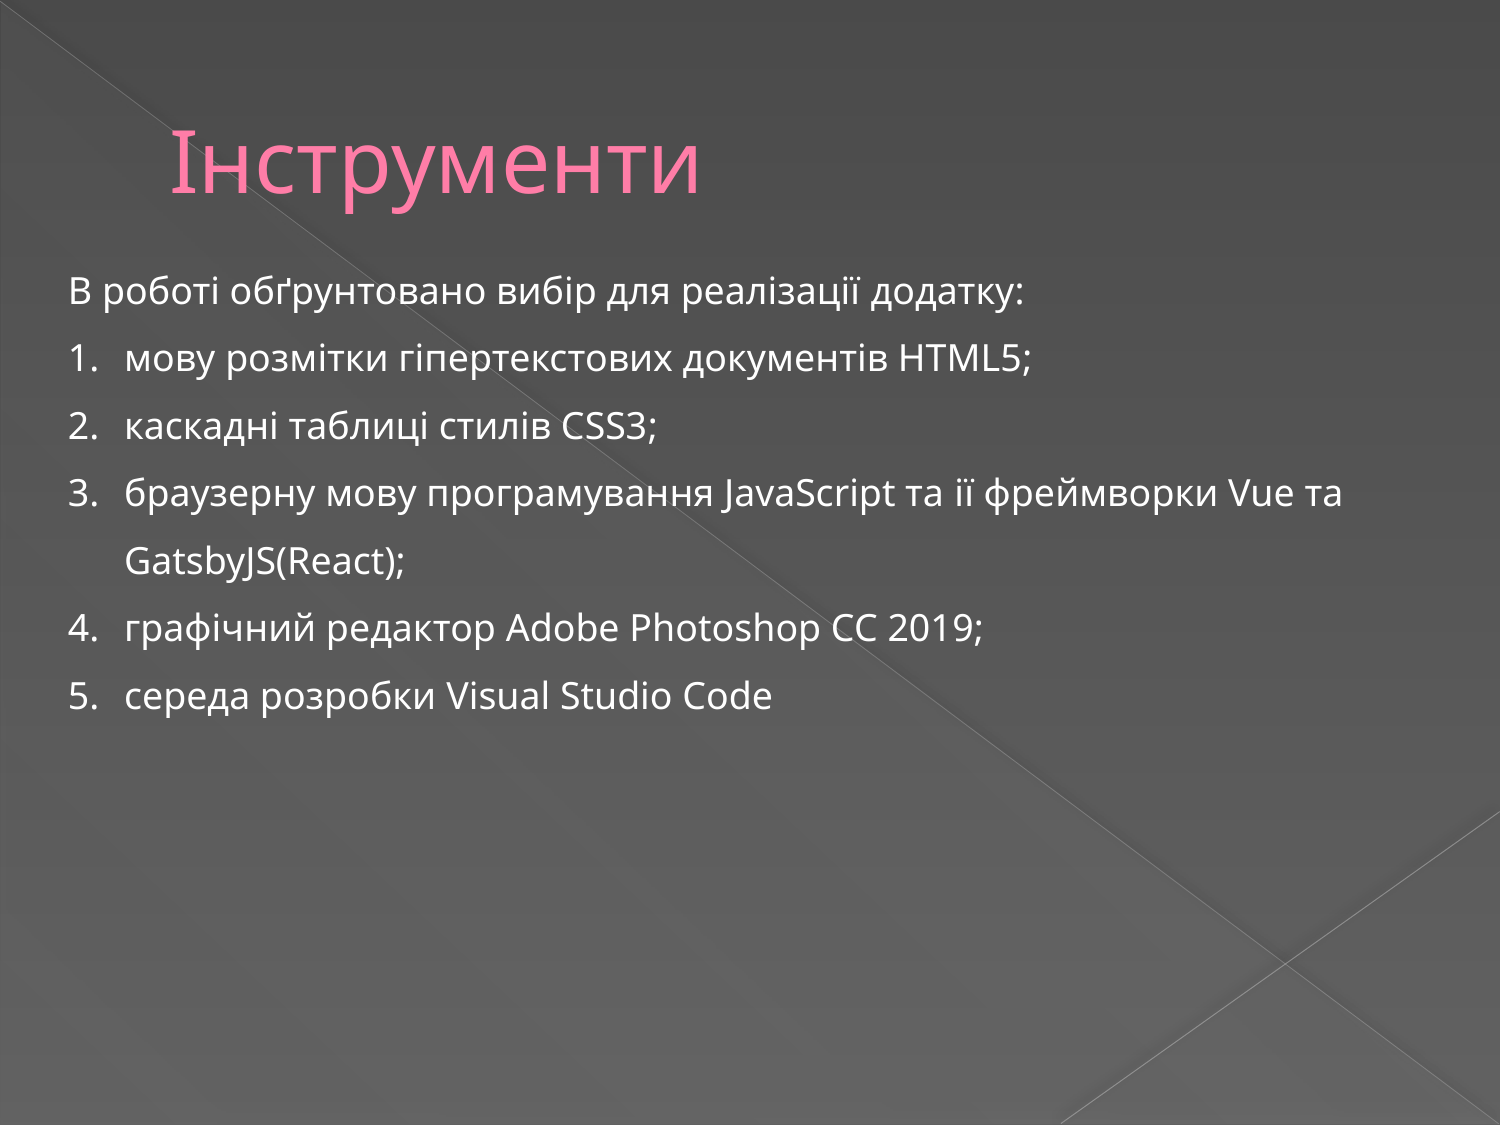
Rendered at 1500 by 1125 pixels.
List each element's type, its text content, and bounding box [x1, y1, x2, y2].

title Інструменти [75, 43, 1425, 259]
text_box В роботі обґрунтовано вибір для реалізації додатку: мову розмітки гіпертекстових документів HTML5; каскадні таблиці стилів CSS3; браузерну мову програмування JavaScript та iї фреймворки Vue та GatsbyJS(React); графічний редактор Adobe Photoshop CC 2019; середа розробки Visual Studio Code [53, 259, 1459, 725]
